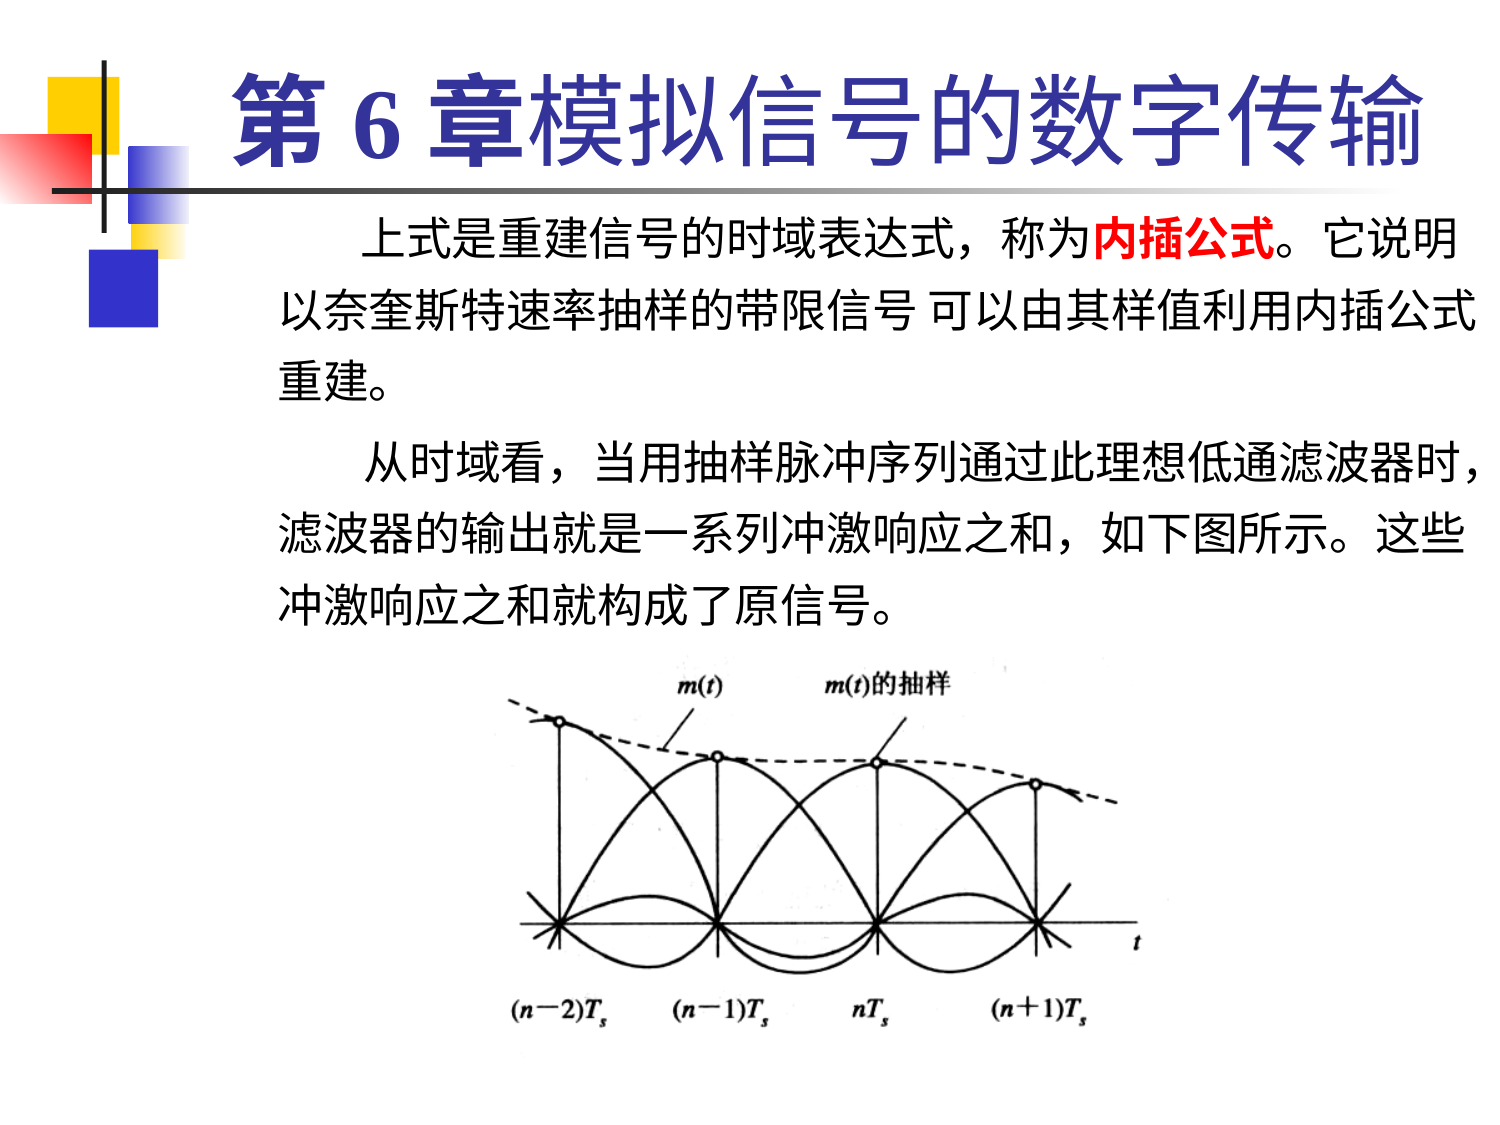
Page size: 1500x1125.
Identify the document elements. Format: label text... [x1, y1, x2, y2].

picture [466, 636, 1190, 1059]
title 第6章模拟信号的数字传输 [188, 34, 1468, 185]
list 上式是重建信号的时域表达式，称为内插公式。它说明以奈奎斯特速率抽样的带限信号 可以由其样值利用内插公式重建。 从时域看，当用抽样脉冲序列通过此理想低通滤波器时，滤波器的输出就是一系列冲激响应之和，如下图所示。这些冲激响应之和就构成了原信号。 [0, 185, 1500, 1125]
